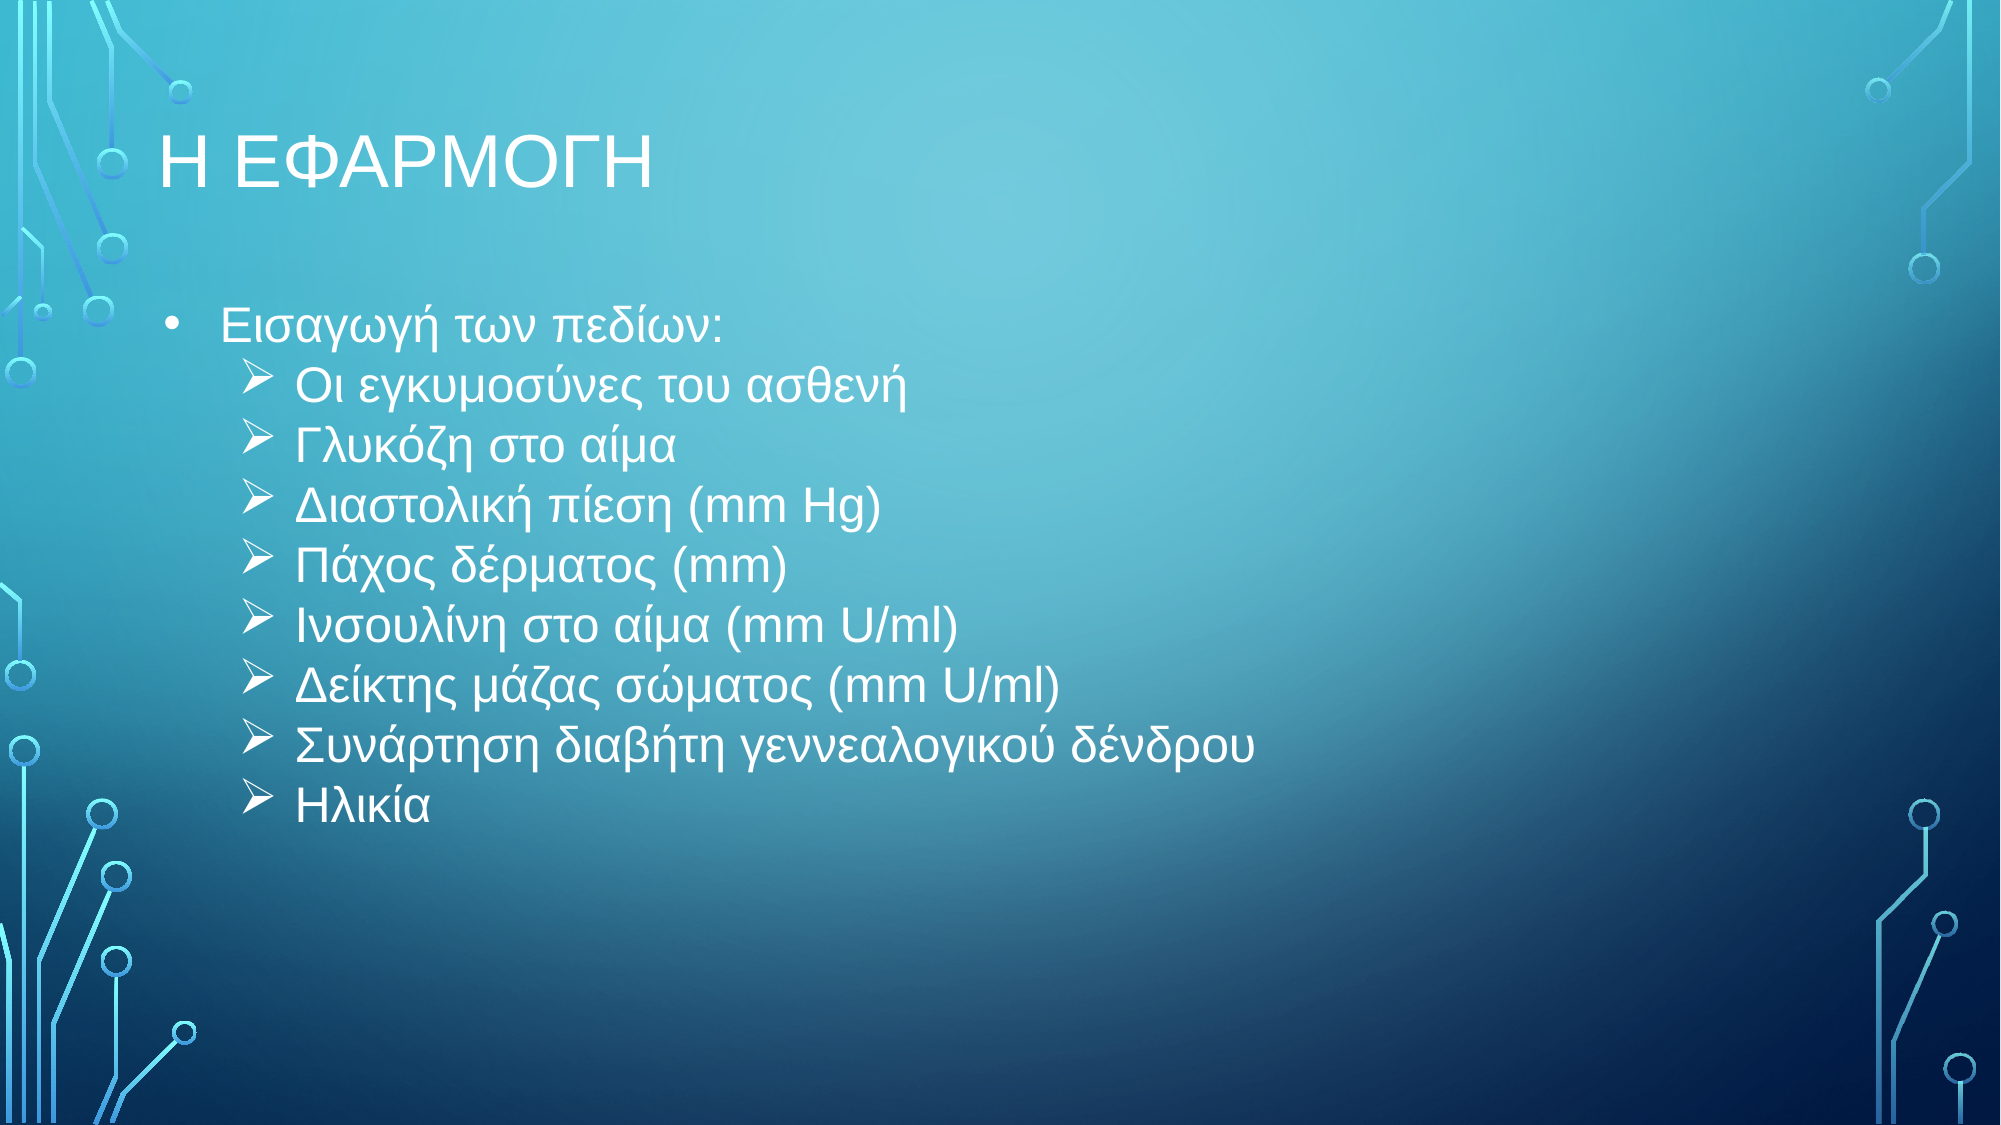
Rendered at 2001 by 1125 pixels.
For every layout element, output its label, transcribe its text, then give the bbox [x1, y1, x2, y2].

title Η εφαρμογη [142, 42, 1768, 285]
text_box Εισαγωγή των πεδίων: Οι εγκυμοσύνες του ασθενή Γλυκόζη στο αίμα Διαστολική πίεση (mm Hg) Πάχος δέρματος (mm) Ινσουλίνη στο αίμα (mm U/ml) Δείκτης μάζας σώματος (mm U/ml) Συνάρτηση διαβήτη γεννεαλογικού δένδρου Ηλικία [148, 284, 1272, 960]
